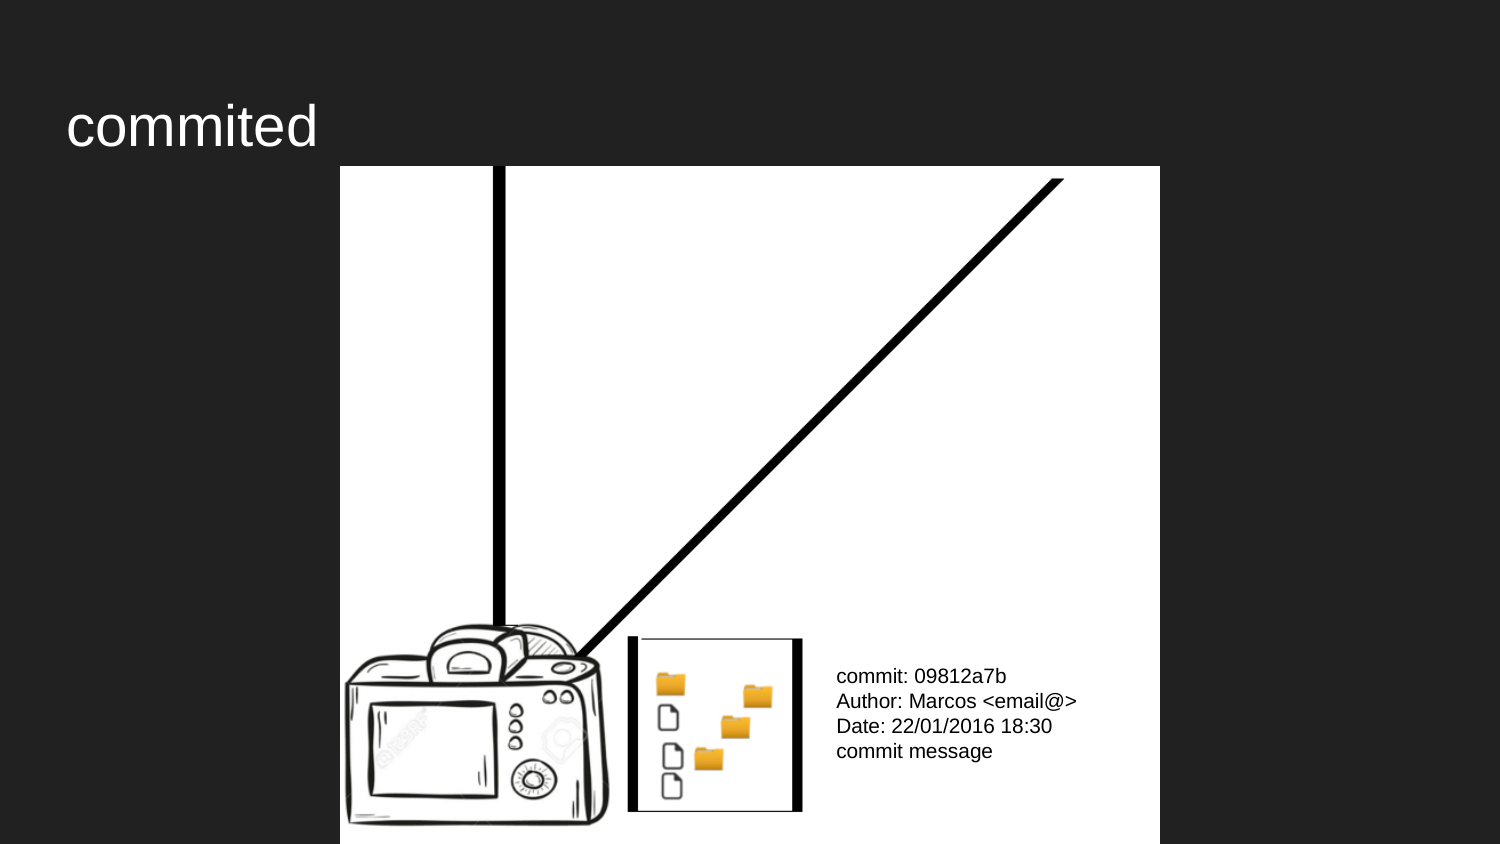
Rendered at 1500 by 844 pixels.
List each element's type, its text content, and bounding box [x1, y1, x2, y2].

picture [340, 166, 1160, 844]
title commited [51, 72, 1449, 167]
